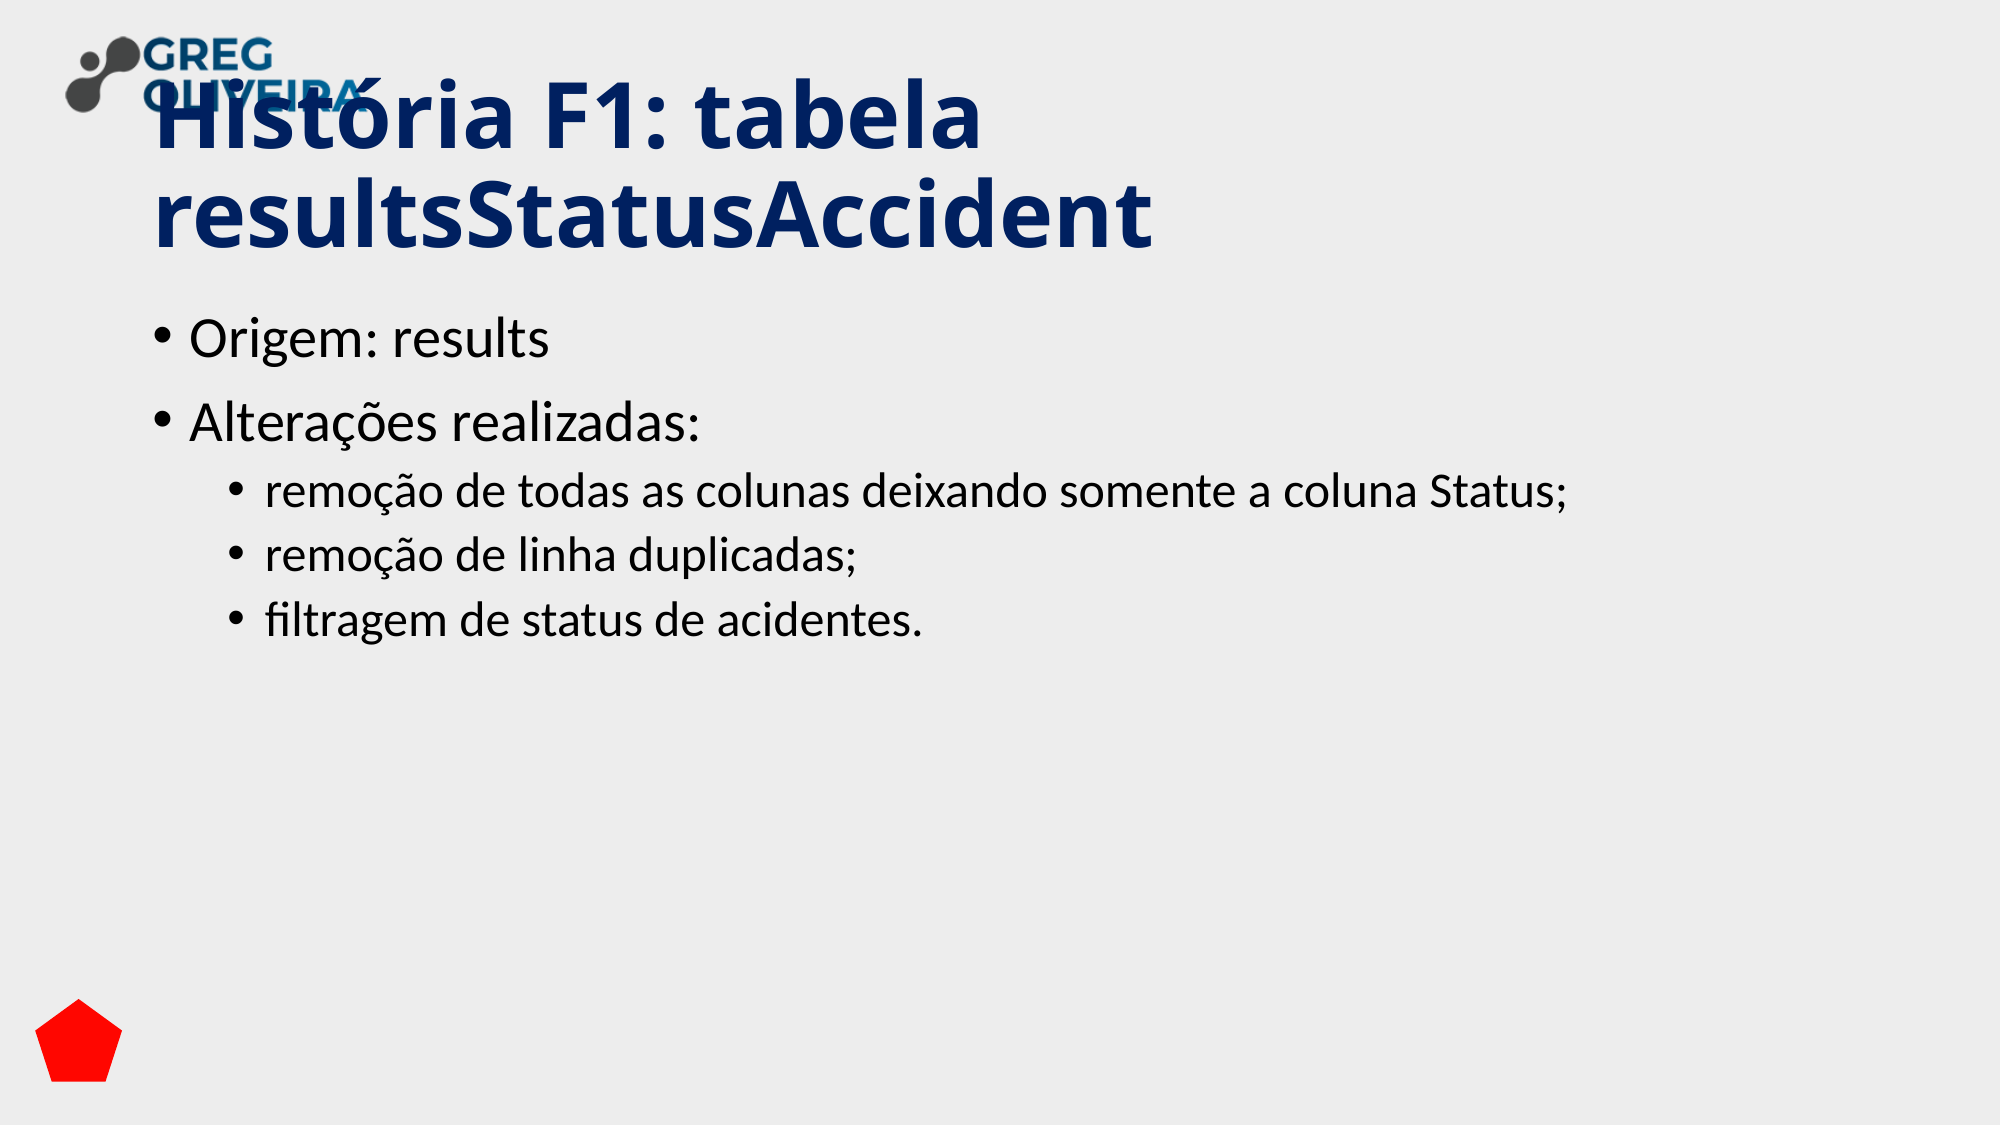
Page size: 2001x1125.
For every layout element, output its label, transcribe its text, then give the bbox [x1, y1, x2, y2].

list Origem: results Alterações realizadas: remoção de todas as colunas deixando somente a coluna Status; remoção de linha duplicadas; filtragem de status de acidentes. [137, 299, 1863, 1014]
picture [44, 25, 382, 123]
title História F1: tabela resultsStatusAccident [137, 59, 1863, 278]
text_box [33, 997, 124, 1083]
